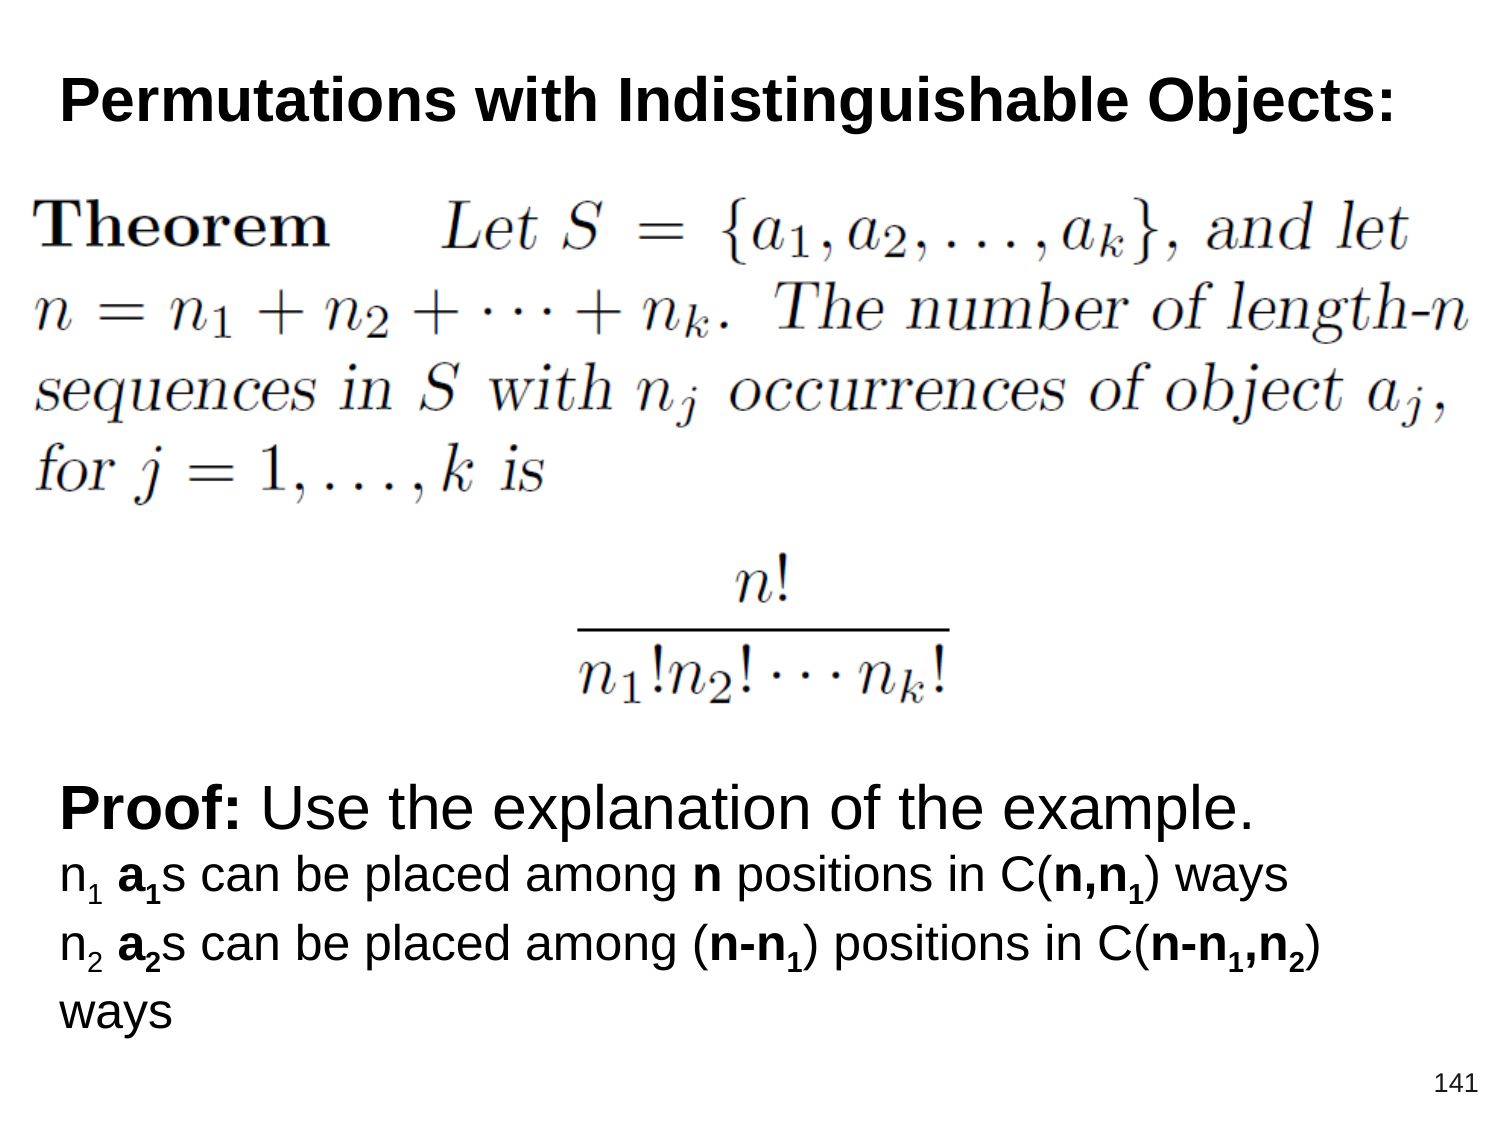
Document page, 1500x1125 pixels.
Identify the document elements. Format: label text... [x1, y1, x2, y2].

picture [0, 169, 1500, 752]
text_box Permutations with Indistinguishable Objects: [44, 44, 1455, 168]
slide_number ‹#› [1403, 1038, 1494, 1125]
text_box Proof: Use the explanation of the example. n1 a1s can be placed among n positions in C(n,n1) ways n2 a2s can be placed among (n-n1) positions in C(n-n1,n2) ways [44, 760, 1455, 1033]
